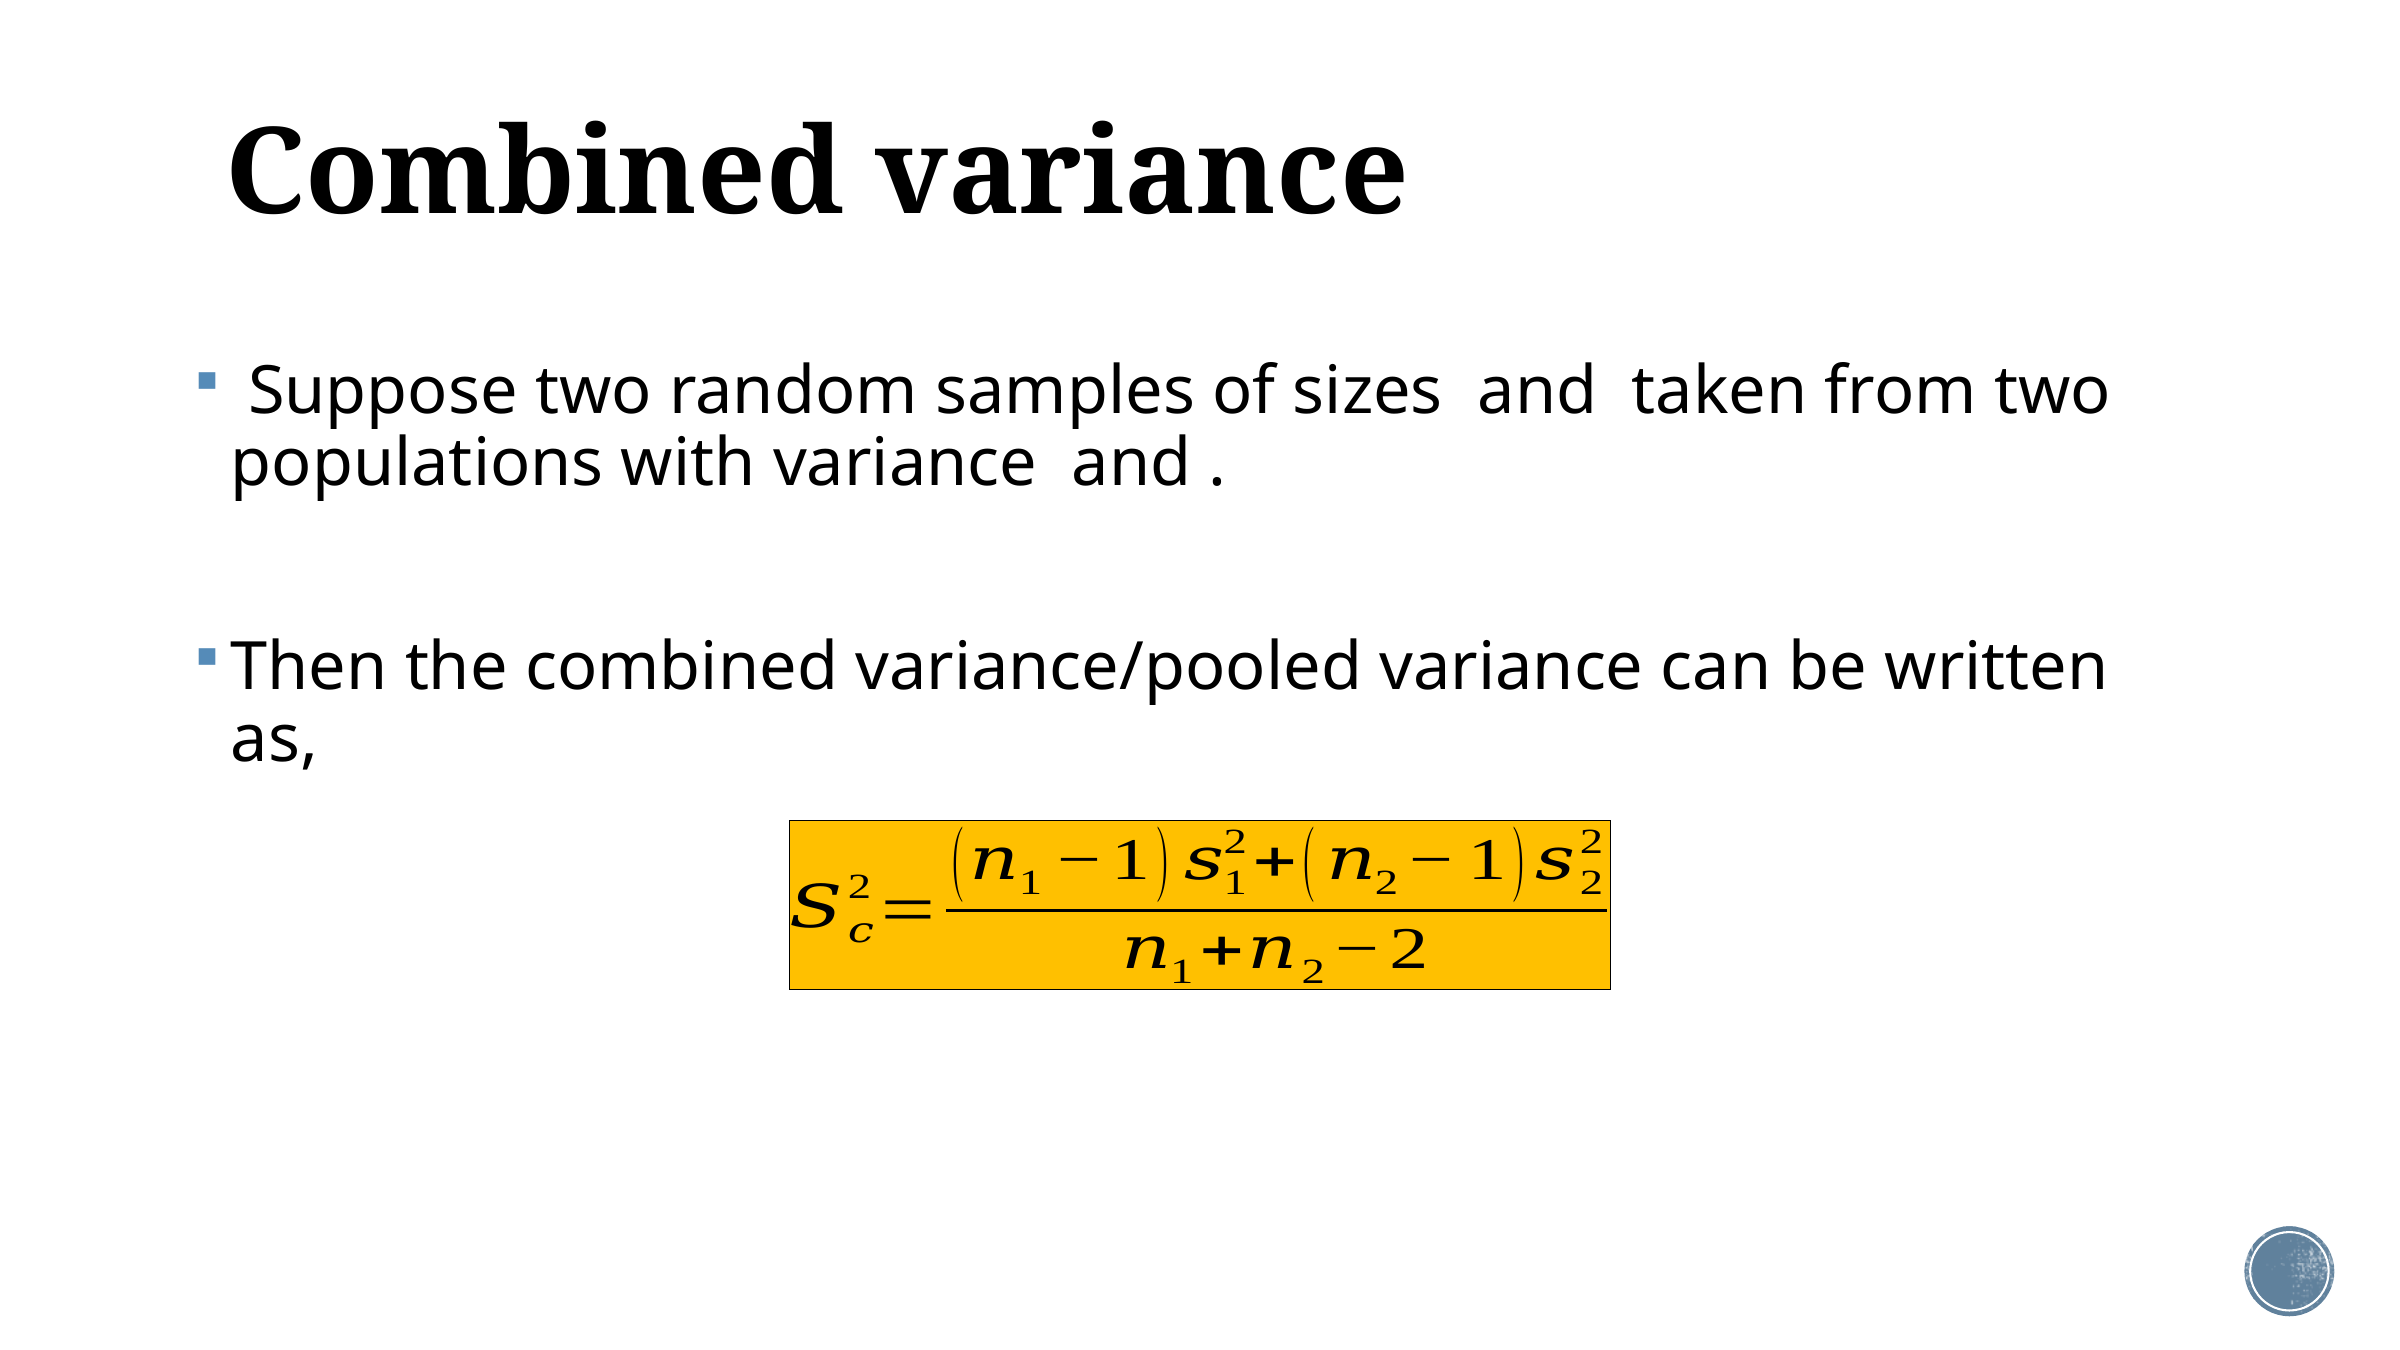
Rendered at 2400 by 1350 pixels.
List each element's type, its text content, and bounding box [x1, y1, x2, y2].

title Combined variance [210, 16, 2191, 333]
